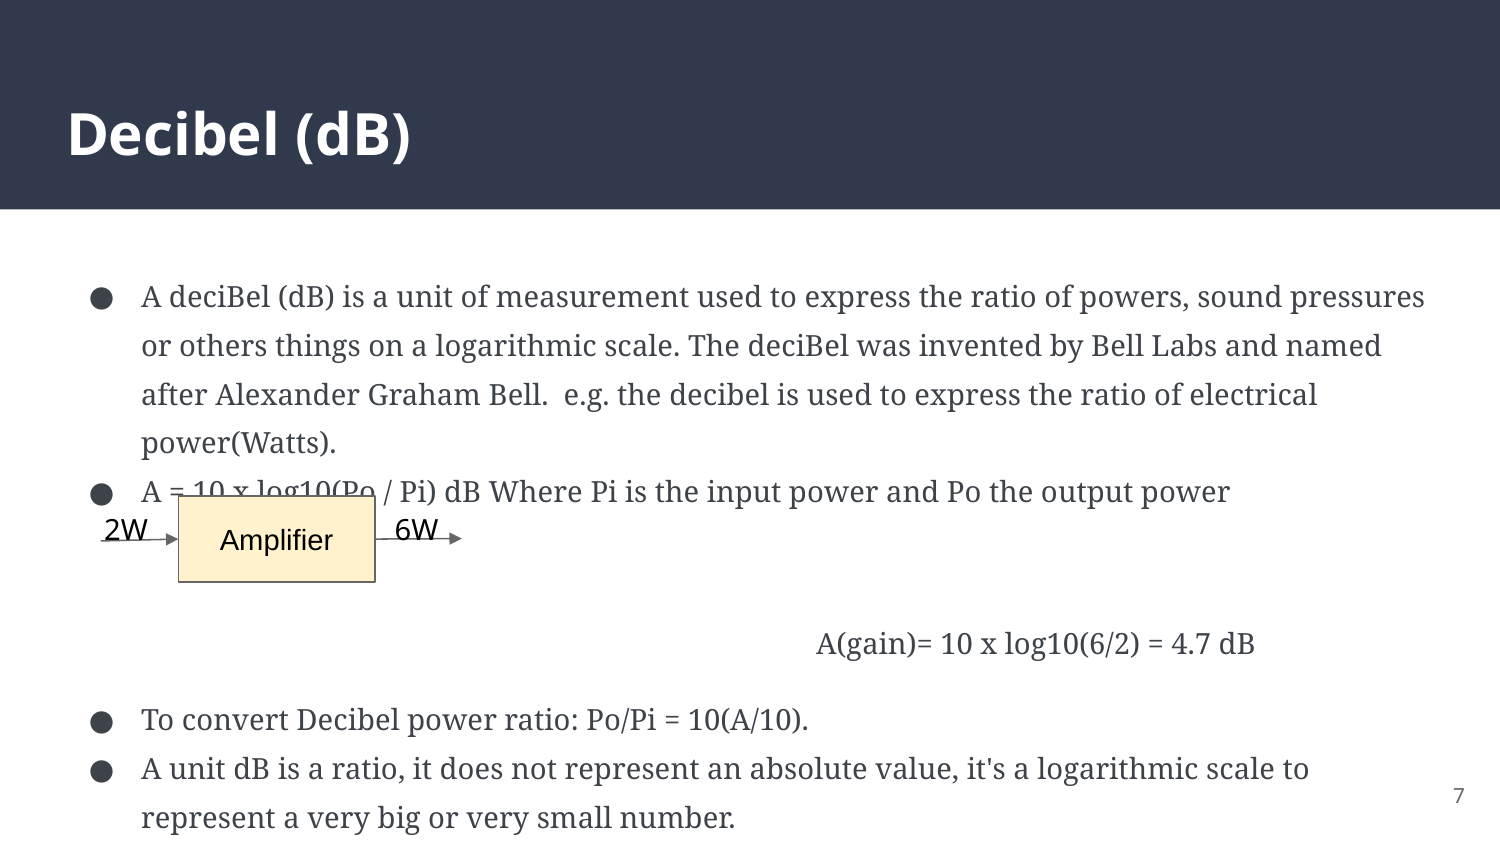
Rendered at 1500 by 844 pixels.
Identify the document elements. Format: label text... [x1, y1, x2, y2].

text_box Amplifier [178, 496, 375, 582]
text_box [100, 538, 179, 542]
text_box 6W [379, 496, 458, 533]
title A deciBel (dB) is a unit of measurement used to express the ratio of powers, sound pressures or others things on a logarithmic scale. The deciBel was invented by Bell Labs and named after Alexander Graham Bell. e.g. the decibel is used to express the ratio of electrical power(Watts). A = 10 x log10(Po / Pi) dB Where Pi is the input power and Po the output power A(gain)= 10 x log10(6/2) = 4.7 dB To convert Decibel power ratio: Po/Pi = 10(A/10). A unit dB is a ratio, it does not represent an absolute value, it's a logarithmic scale to represent a very big or very small number. [51, 249, 1449, 816]
text_box 2W [89, 496, 167, 533]
slide_number ‹#› [1389, 764, 1480, 830]
title Decibel (dB) [51, 82, 1449, 185]
